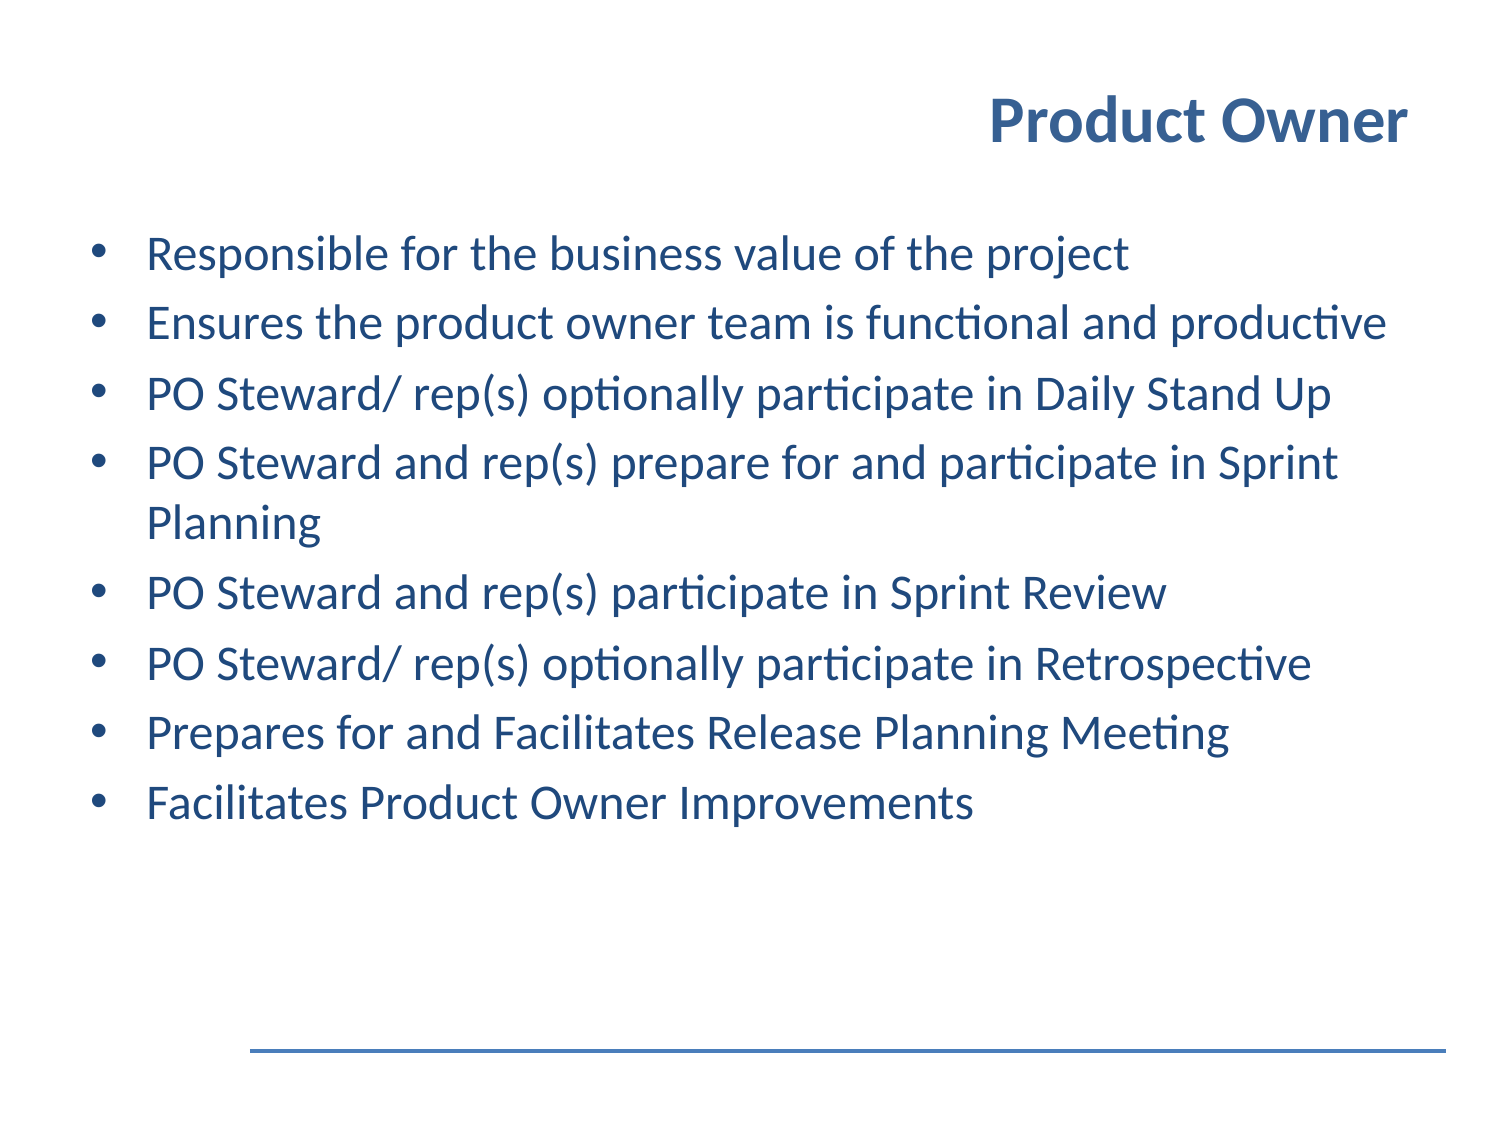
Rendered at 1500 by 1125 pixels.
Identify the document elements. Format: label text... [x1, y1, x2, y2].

list Responsible for the business value of the project Ensures the product owner team is functional and productive PO Steward/ rep(s) optionally participate in Daily Stand Up PO Steward and rep(s) prepare for and participate in Sprint Planning PO Steward and rep(s) participate in Sprint Review PO Steward/ rep(s) optionally participate in Retrospective Prepares for and Facilitates Release Planning Meeting Facilitates Product Owner Improvements [74, 212, 1426, 1006]
title Product Owner [332, 44, 1426, 188]
